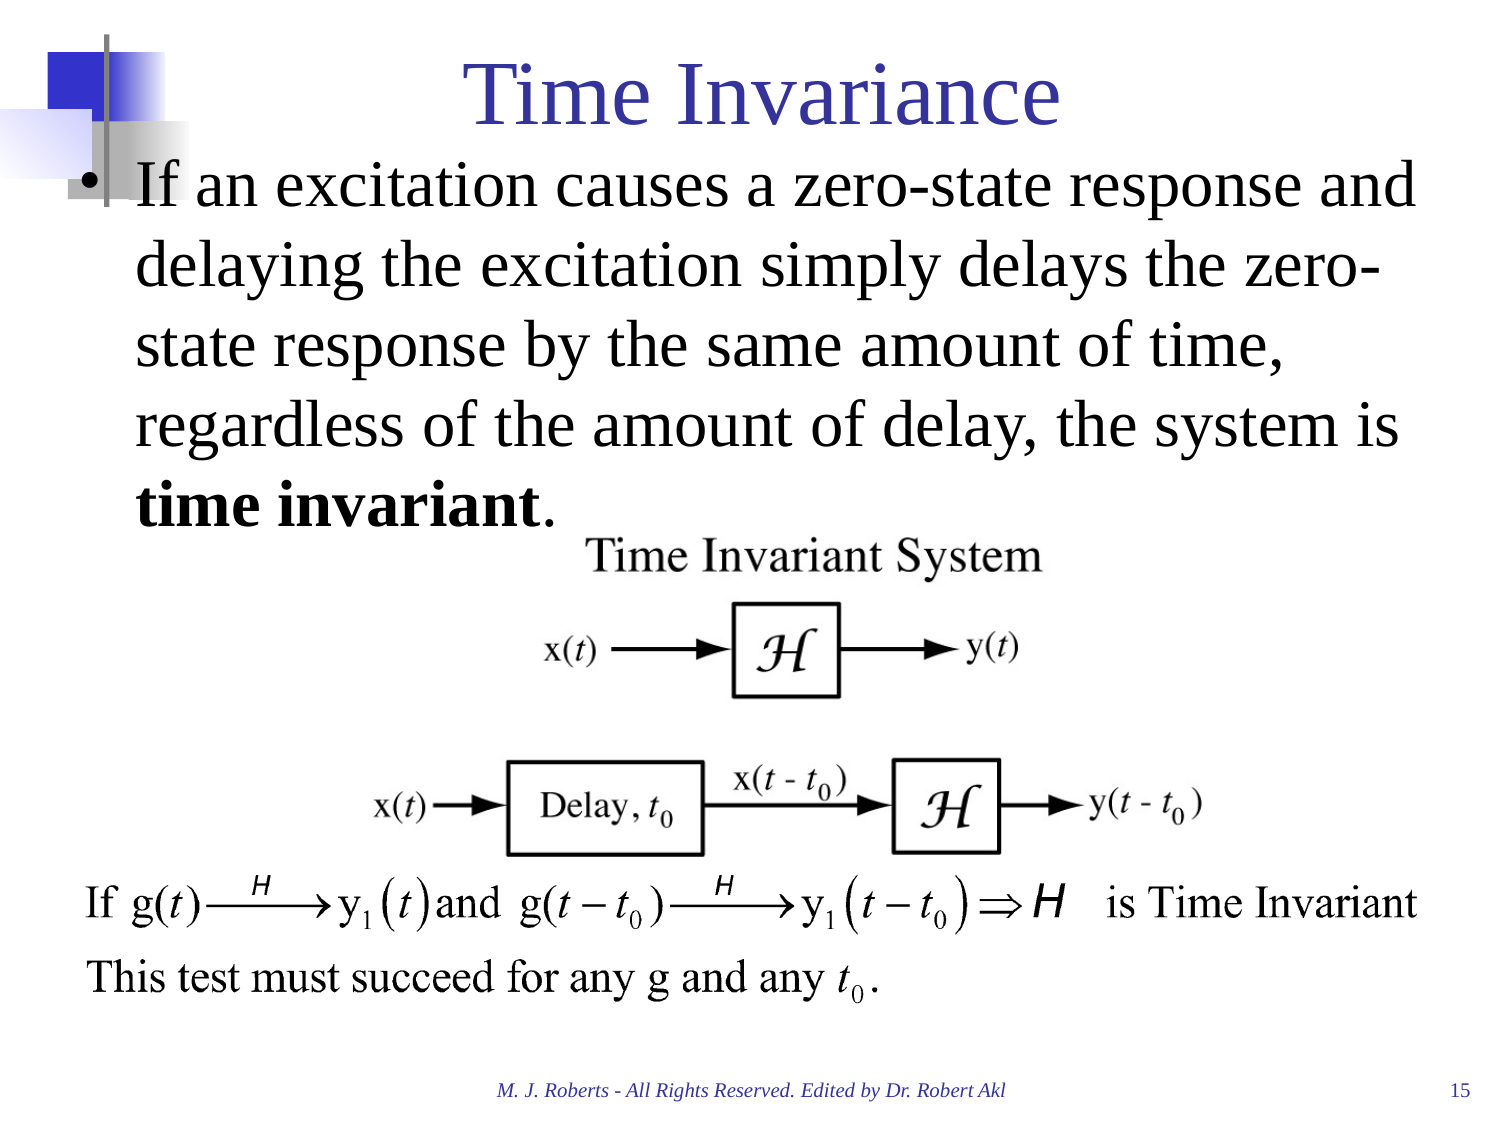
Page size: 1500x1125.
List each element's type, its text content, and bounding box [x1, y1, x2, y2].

text_box M. J. Roberts - All Rights Reserved. Edited by Dr. Robert Akl [453, 1068, 1050, 1119]
picture [373, 528, 1204, 857]
list If an excitation causes a zero-state response and delaying the excitation simply delays the zero-state response by the same amount of time, regardless of the amount of delay, the system is time invariant. [63, 132, 1441, 563]
text_box ‹#› [1173, 1068, 1486, 1119]
picture [81, 868, 1418, 1006]
title Time Invariance [125, 24, 1400, 132]
